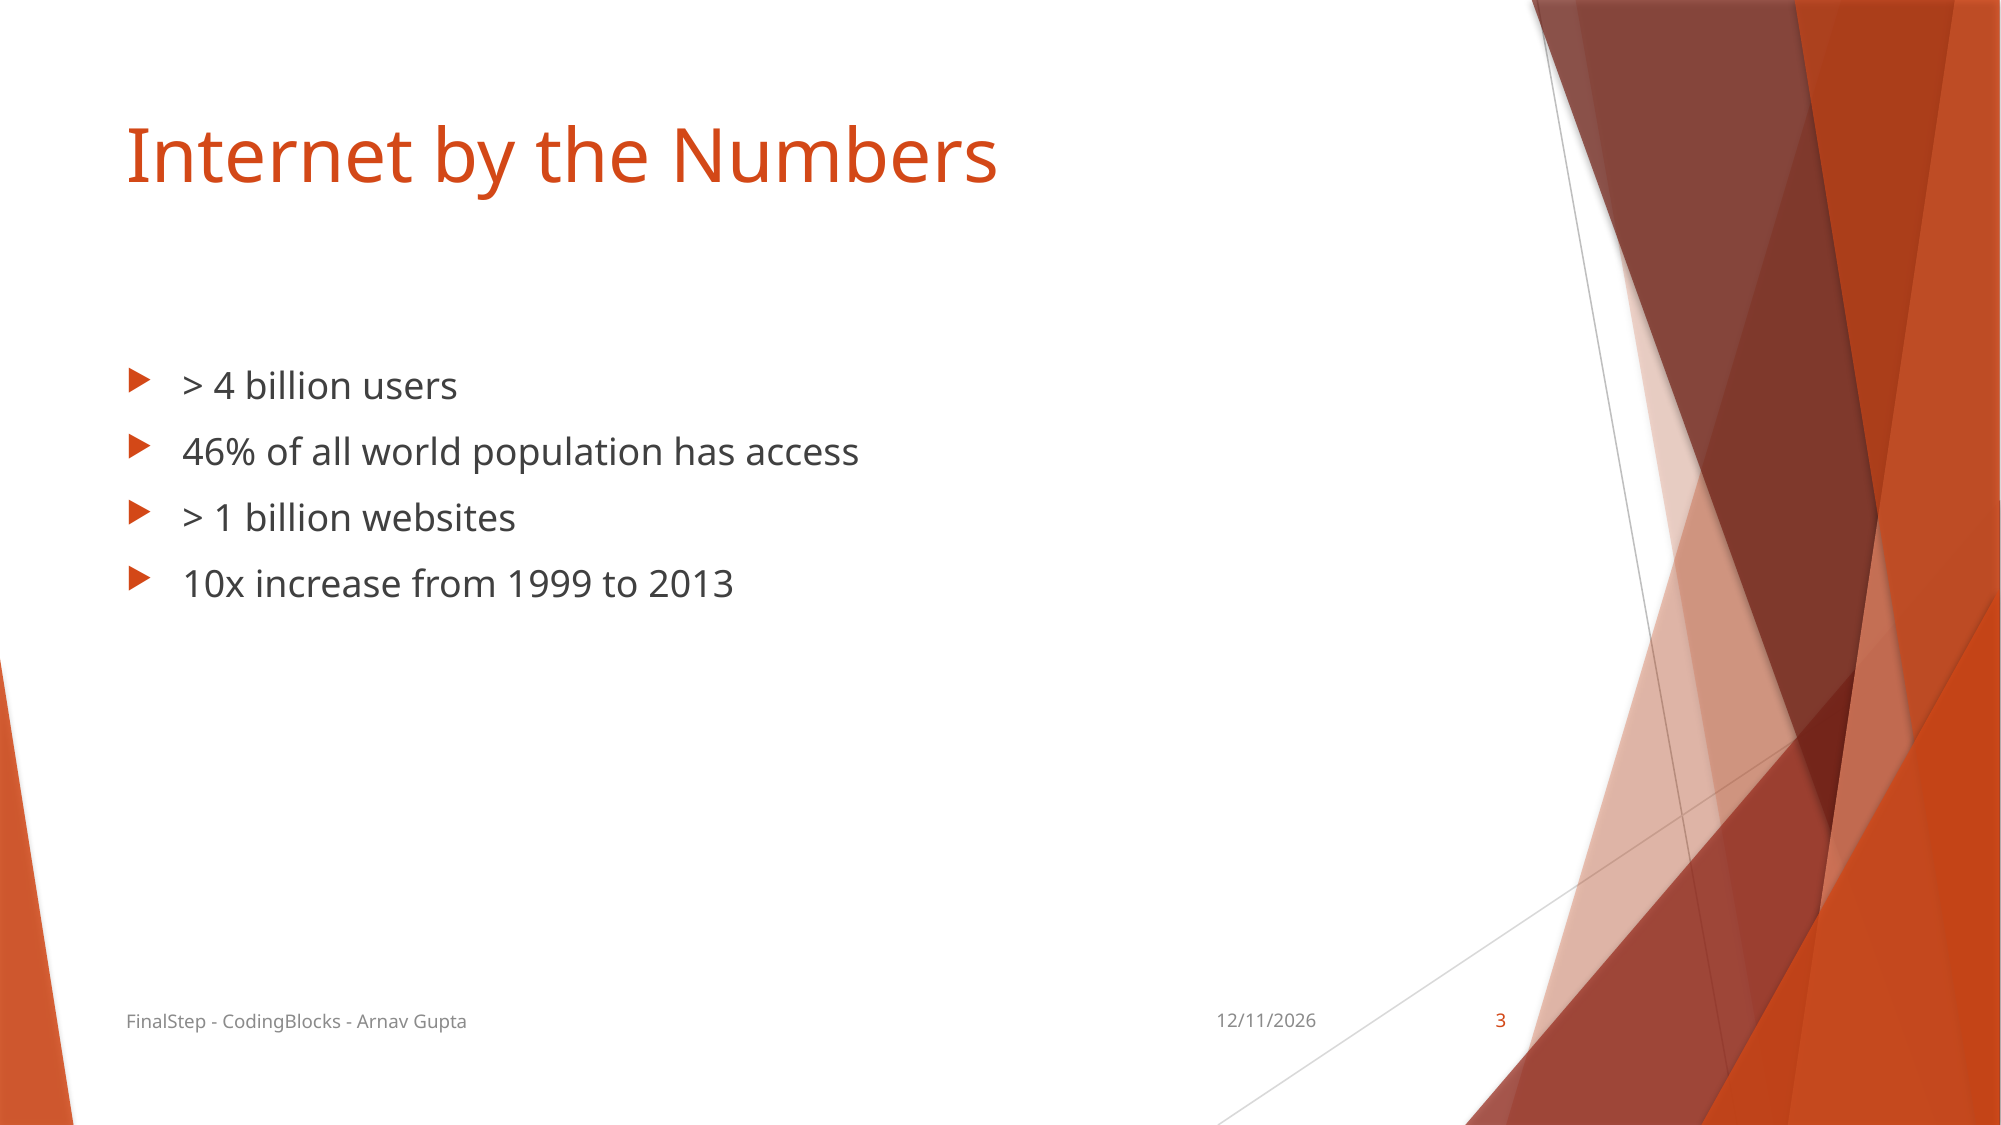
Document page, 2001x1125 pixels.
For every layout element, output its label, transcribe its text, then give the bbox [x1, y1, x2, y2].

slide_number 3 [1409, 991, 1522, 1051]
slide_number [1181, 991, 1332, 1051]
title Internet by the Numbers [111, 99, 1522, 317]
list > 4 billion users 46% of all world population has access > 1 billion websites 10x increase from 1999 to 2013 [111, 354, 1522, 992]
footer FinalStep - CodingBlocks - Arnav Gupta [111, 991, 1145, 1051]
